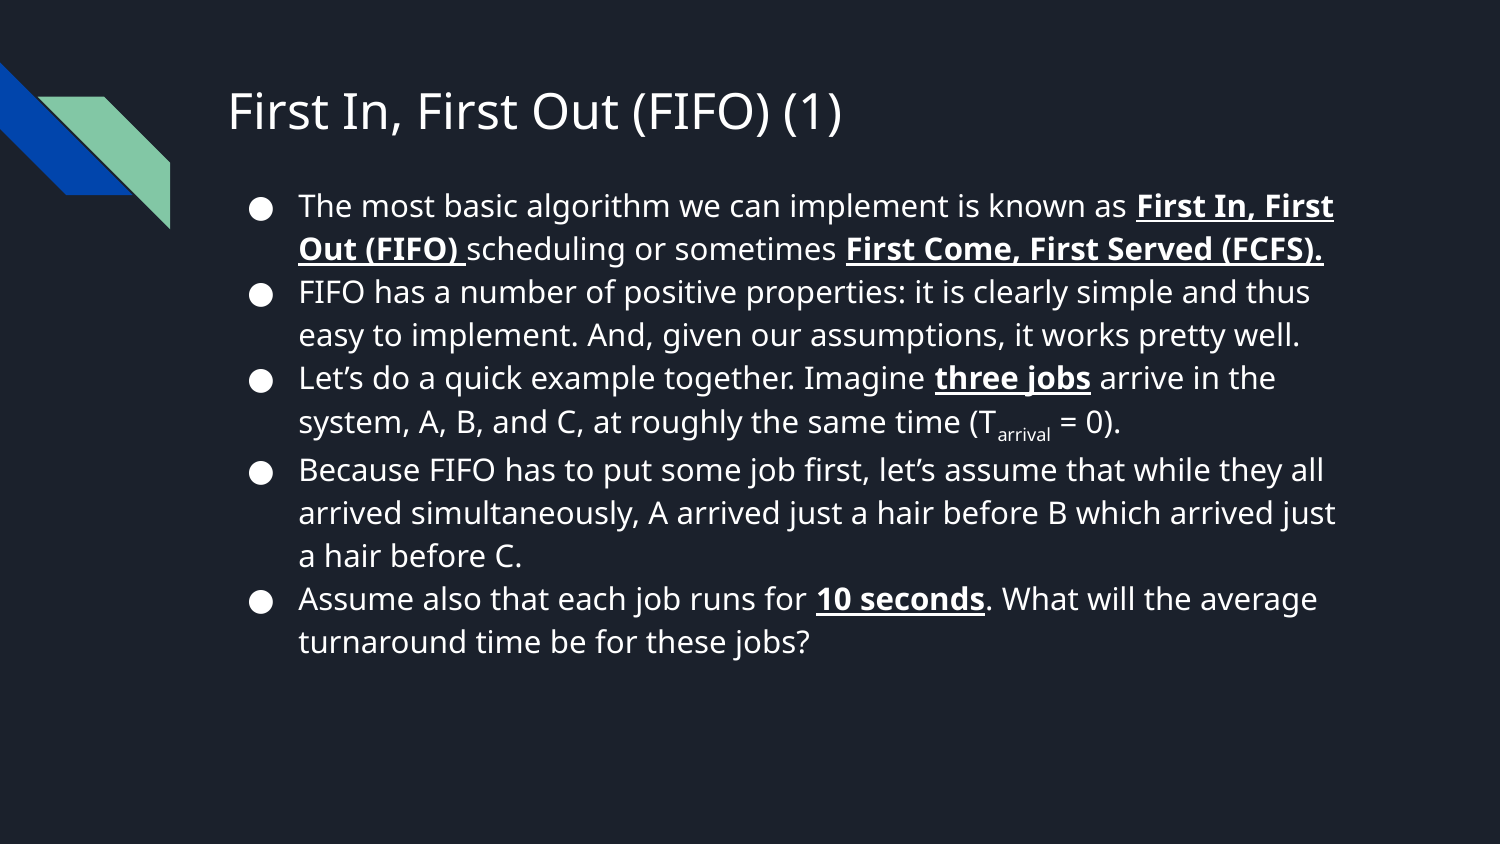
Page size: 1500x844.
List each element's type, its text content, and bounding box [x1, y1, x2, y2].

list The most basic algorithm we can implement is known as First In, First Out (FIFO) scheduling or sometimes First Come, First Served (FCFS). FIFO has a number of positive properties: it is clearly simple and thus easy to implement. And, given our assumptions, it works pretty well. Let’s do a quick example together. Imagine three jobs arrive in the system, A, B, and C, at roughly the same time (Tarrival = 0). Because FIFO has to put some job first, let’s assume that while they all arrived simultaneously, A arrived just a hair before B which arrived just a hair before C. Assume also that each job runs for 10 seconds. What will the average turnaround time be for these jobs? [212, 165, 1368, 735]
title First In, First Out (FIFO) (1) [212, 64, 1368, 165]
